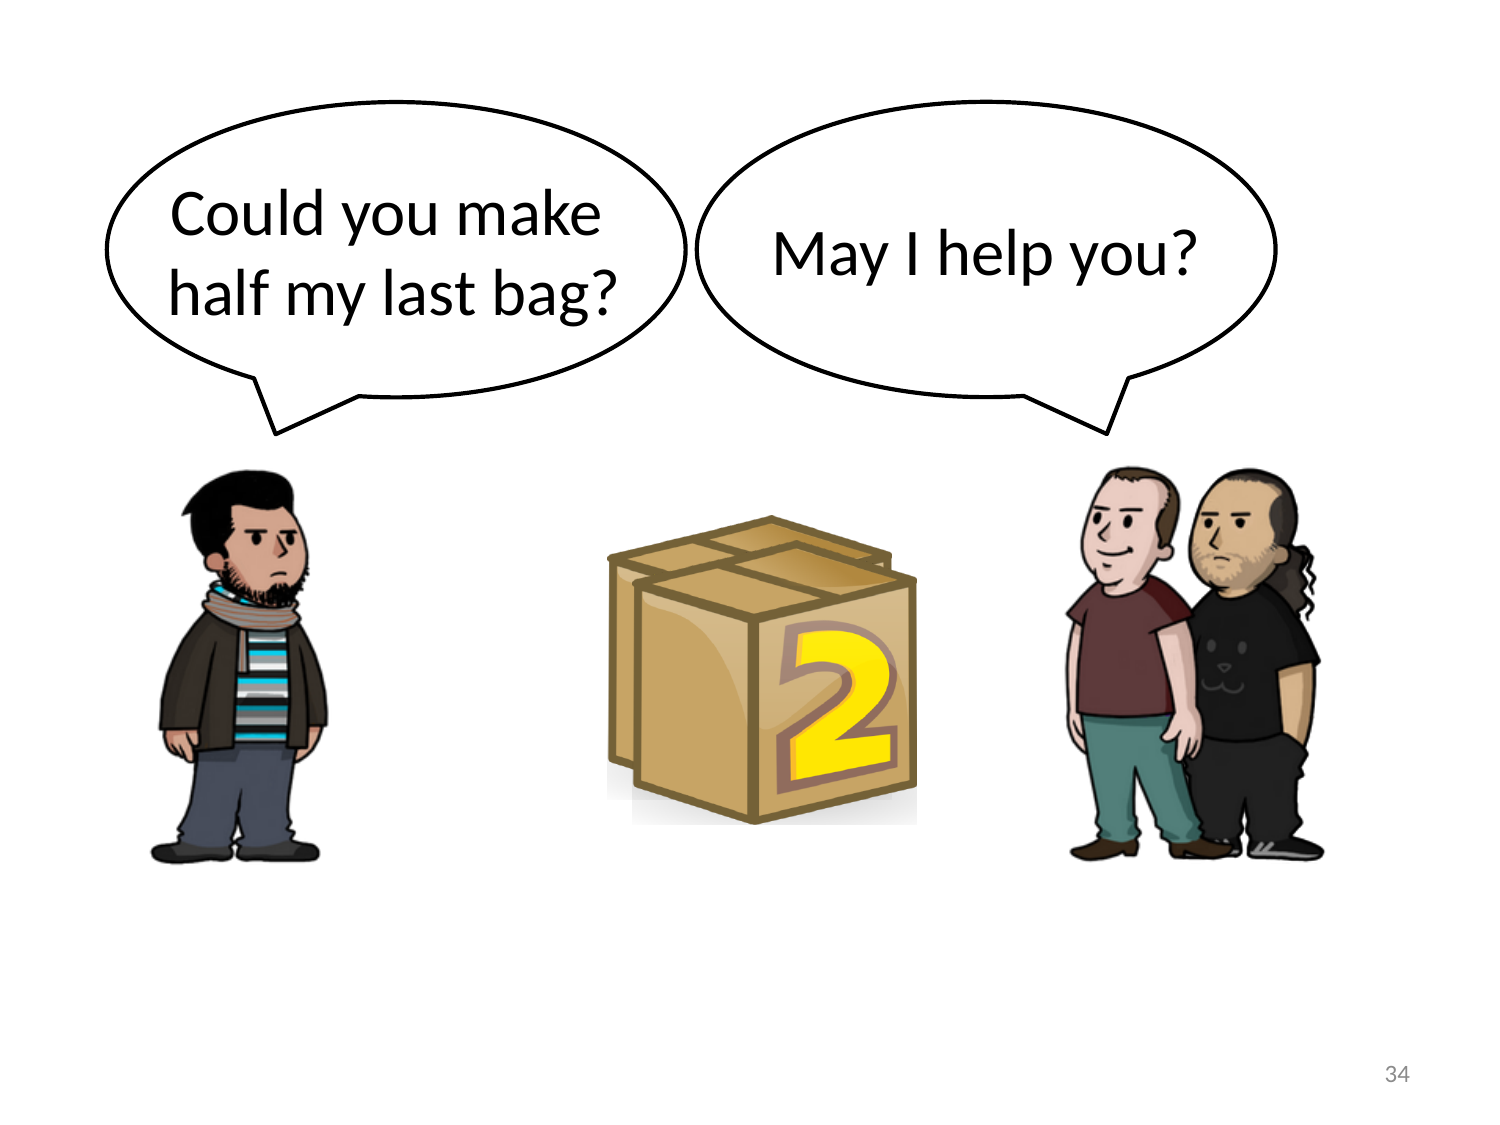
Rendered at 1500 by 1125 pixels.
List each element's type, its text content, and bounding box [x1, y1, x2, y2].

text_box [104, 99, 688, 437]
picture [147, 467, 333, 870]
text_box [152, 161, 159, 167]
picture [1062, 463, 1329, 866]
slide_number 34 [1074, 1042, 1425, 1103]
picture [606, 514, 917, 825]
text_box May I help you? [756, 201, 1216, 297]
text_box [694, 99, 1278, 436]
